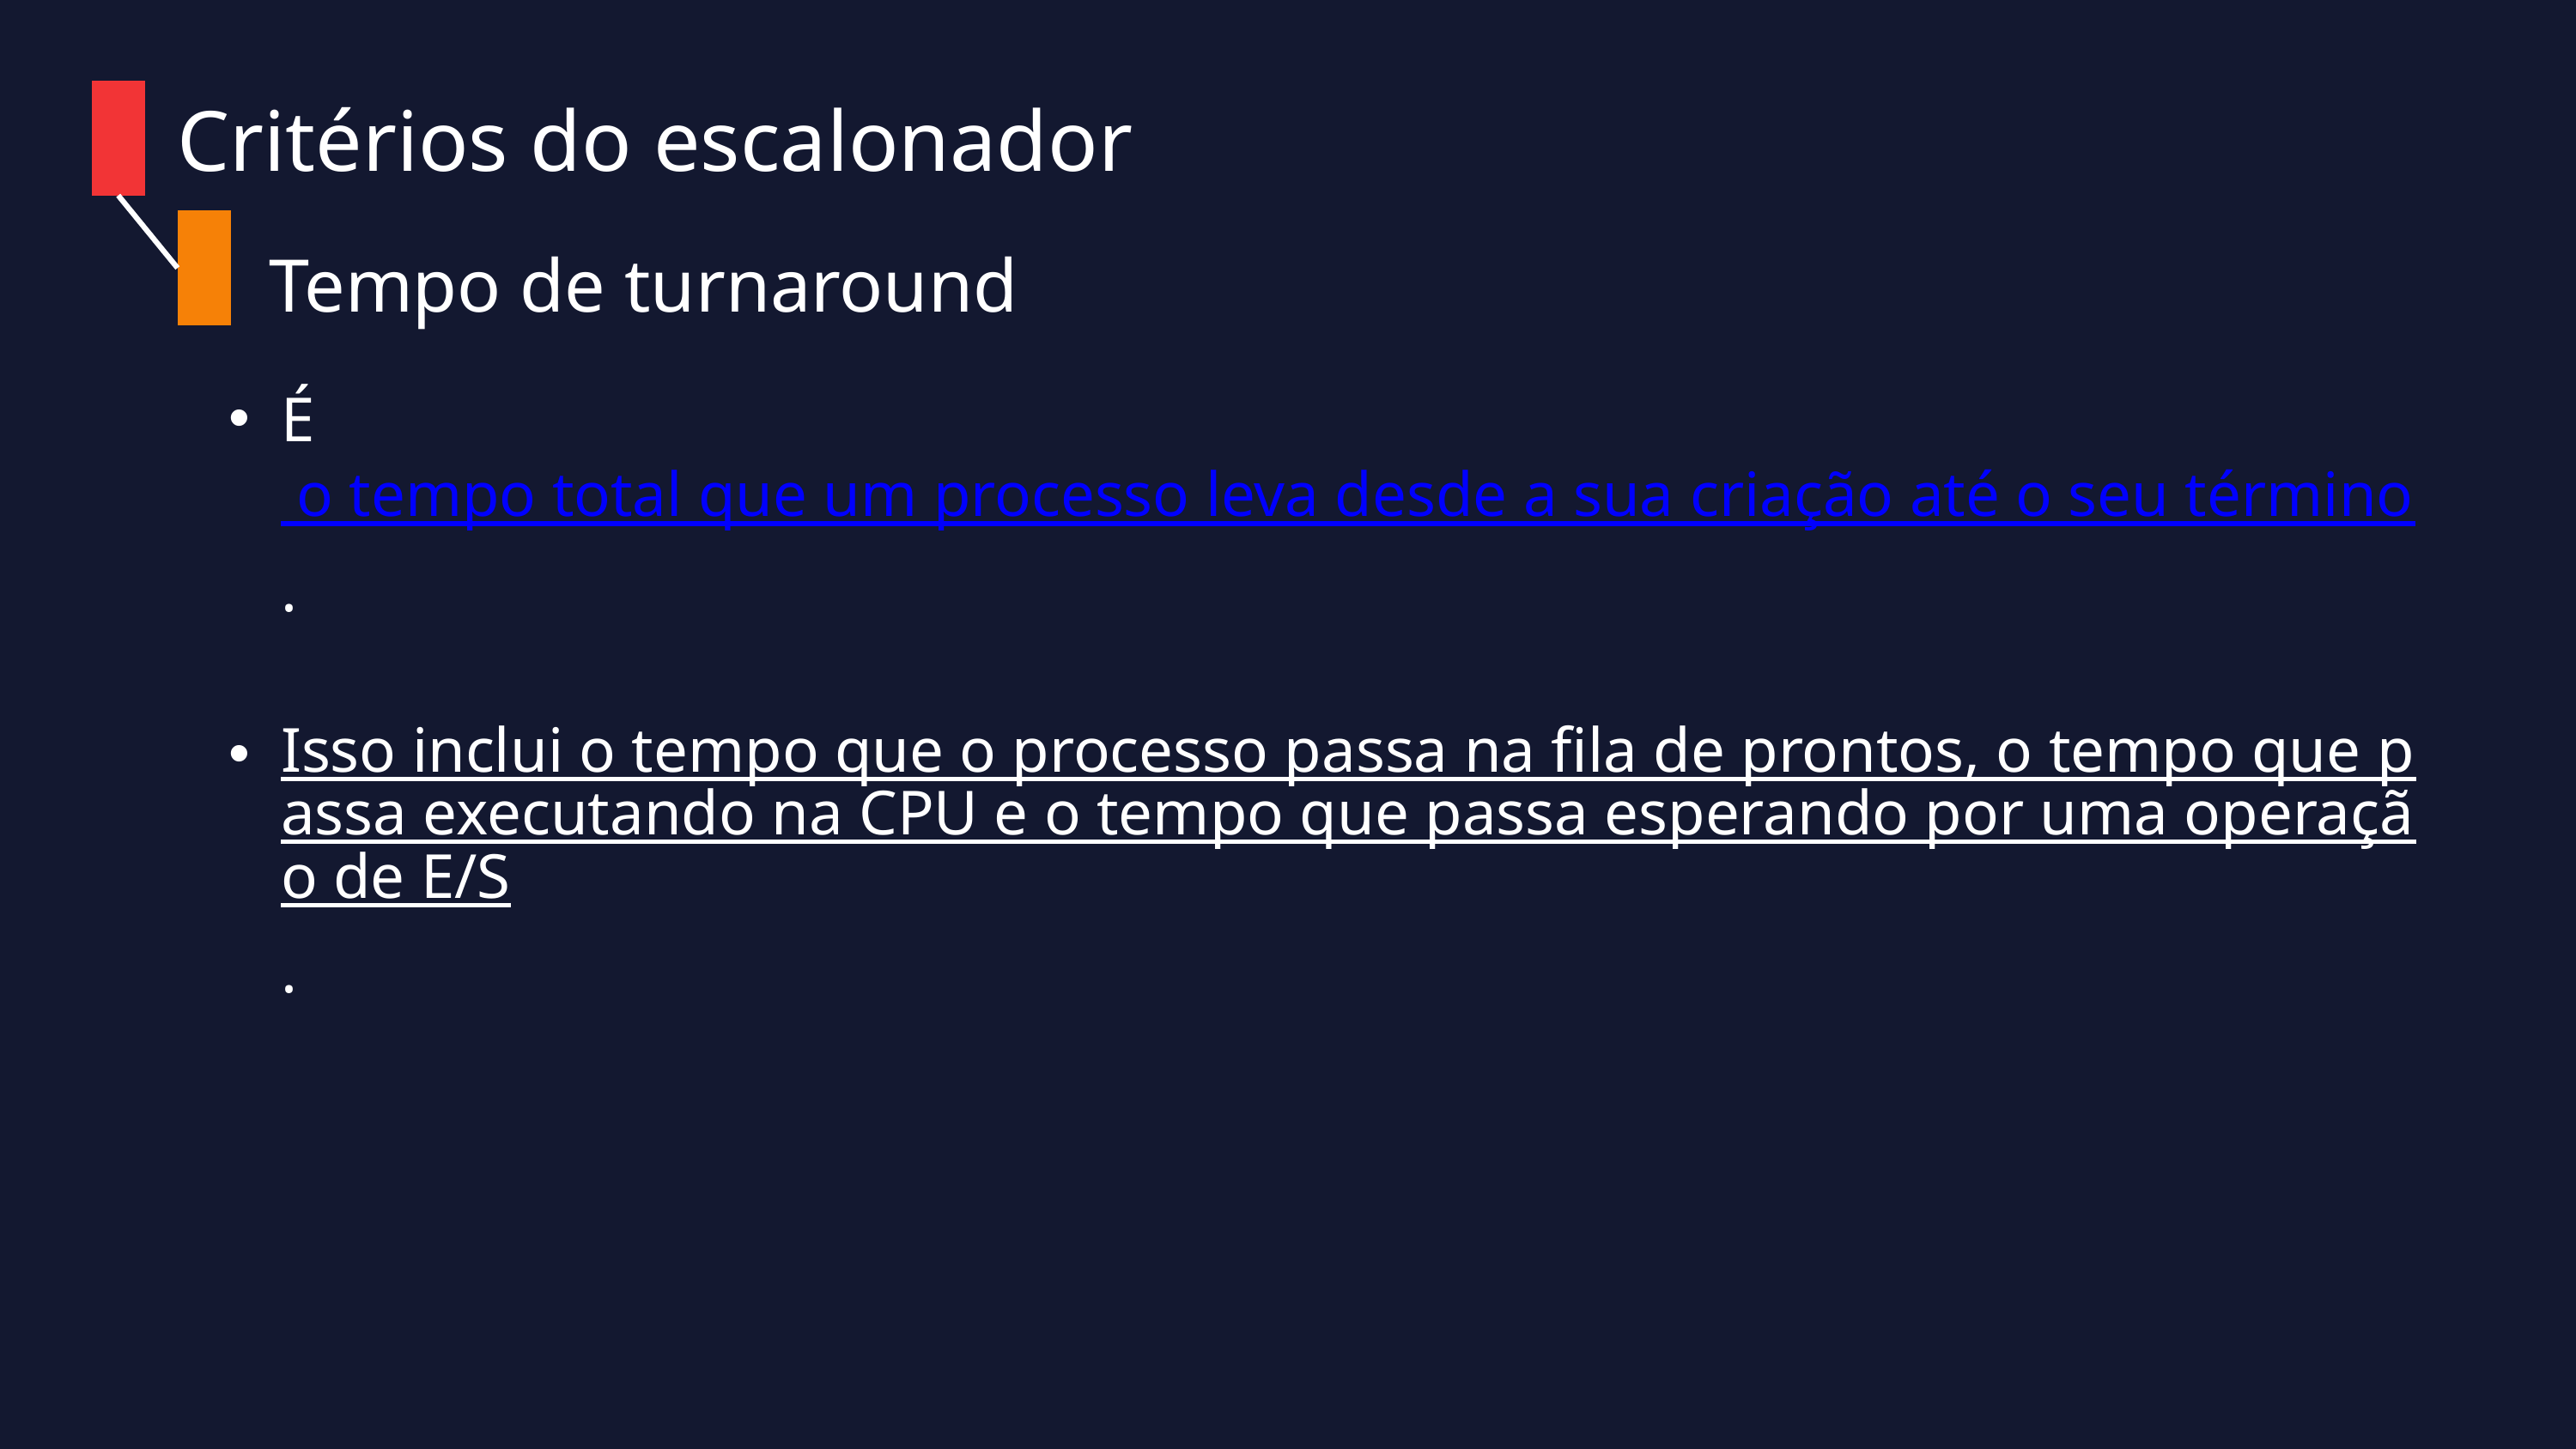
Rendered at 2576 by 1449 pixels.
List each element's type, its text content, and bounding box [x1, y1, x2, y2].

text_box Critérios do escalonador [177, 88, 2077, 188]
text_box Tempo de turnaround [269, 239, 2168, 327]
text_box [91, 80, 145, 196]
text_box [177, 209, 231, 326]
text_box É o tempo total que um processo leva desde a sua criação até o seu término. Isso inclui o tempo que o processo passa na fila de prontos, o tempo que passa executando na CPU e o tempo que passa esperando por uma operação de E/S. [177, 368, 2432, 880]
